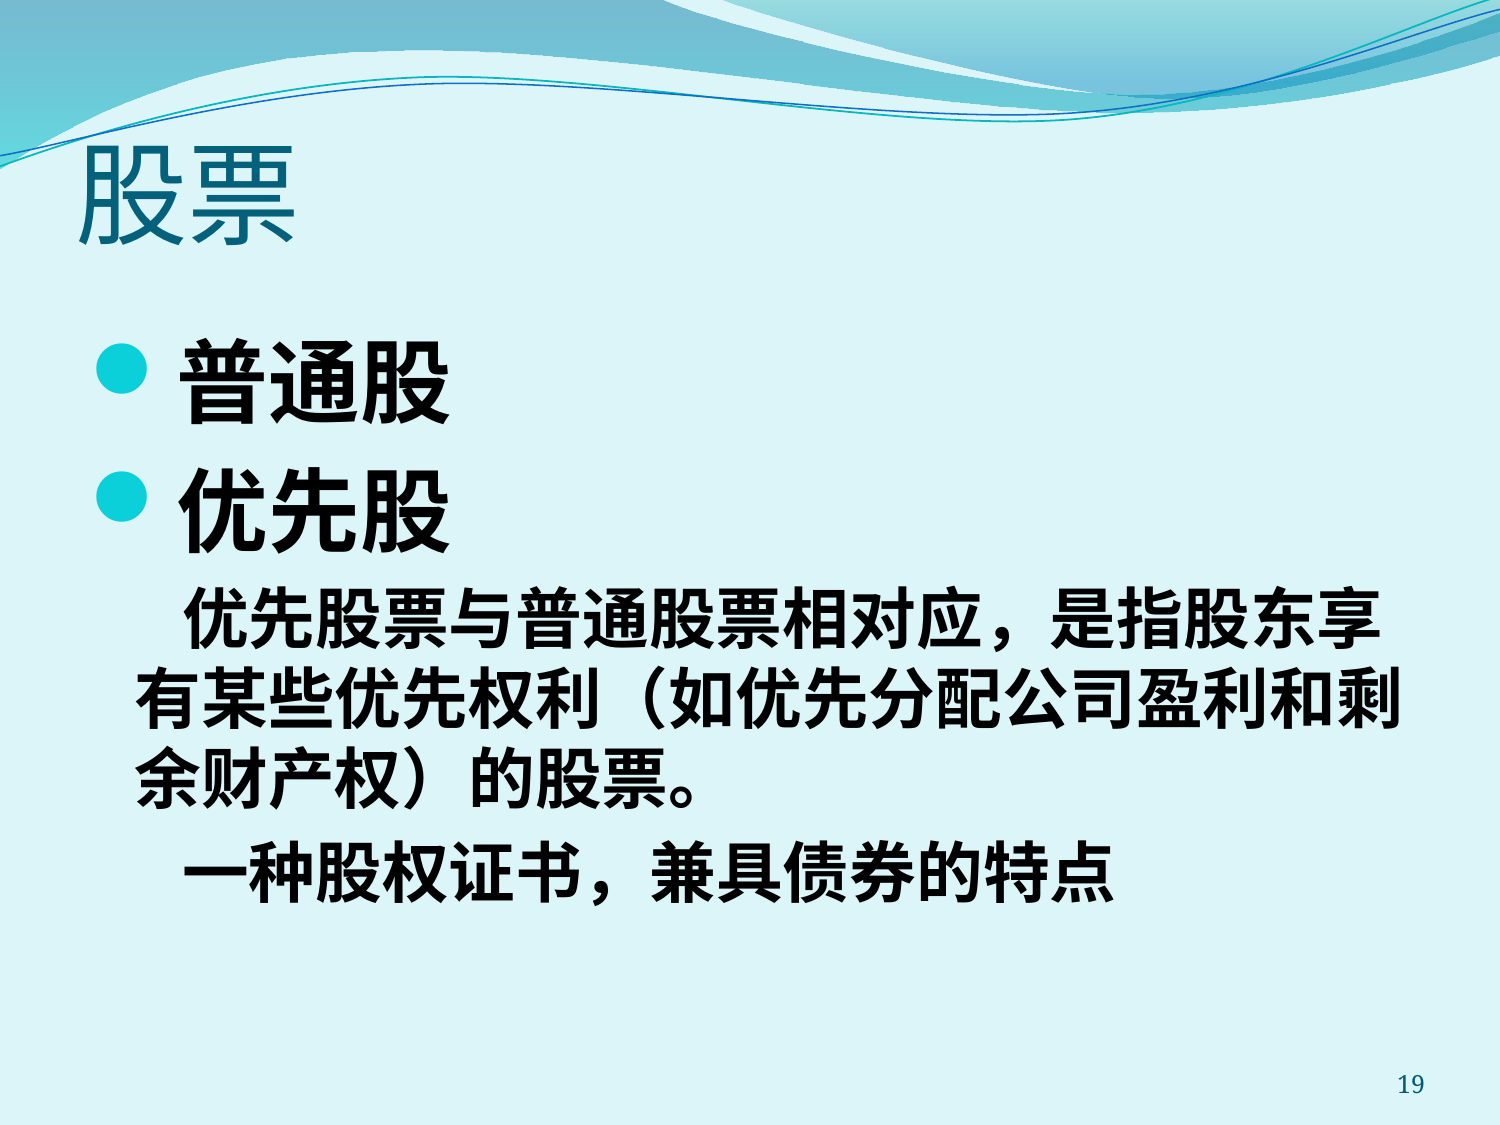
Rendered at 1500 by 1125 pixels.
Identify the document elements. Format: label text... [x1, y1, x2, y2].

list 普通股 优先股 优先股票与普通股票相对应，是指股东享有某些优先权利（如优先分配公司盈利和剩余财产权）的股票。 一种股权证书，兼具债券的特点 [75, 317, 1425, 1038]
title 股票 [75, 64, 1425, 260]
slide_number 19 [1299, 1042, 1425, 1103]
